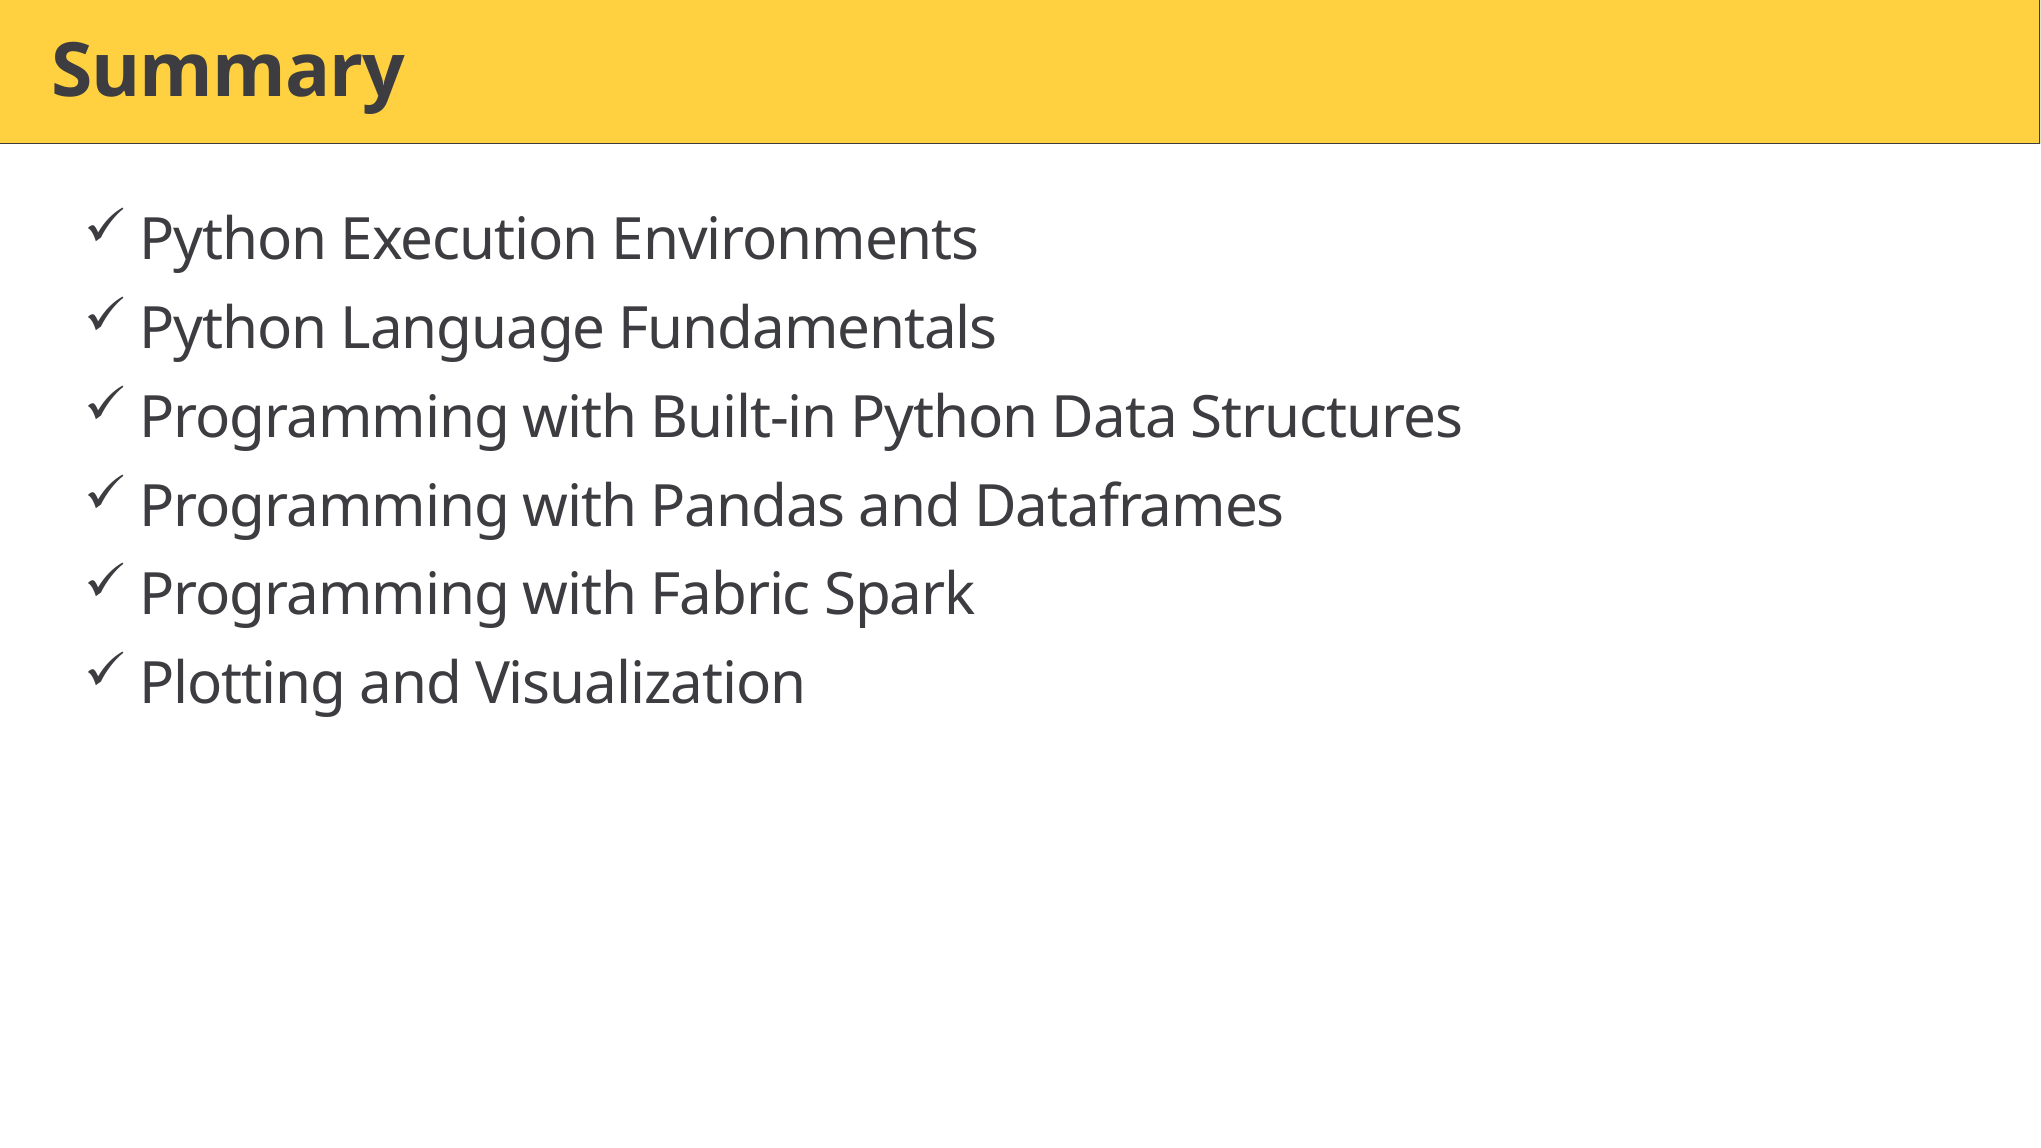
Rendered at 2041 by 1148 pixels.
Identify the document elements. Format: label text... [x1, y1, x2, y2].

title Summary [51, 31, 1988, 113]
list Python Execution Environments Python Language Fundamentals Programming with Built-in Python Data Structures Programming with Pandas and Dataframes Programming with Fabric Spark Plotting and Visualization [83, 201, 1988, 721]
